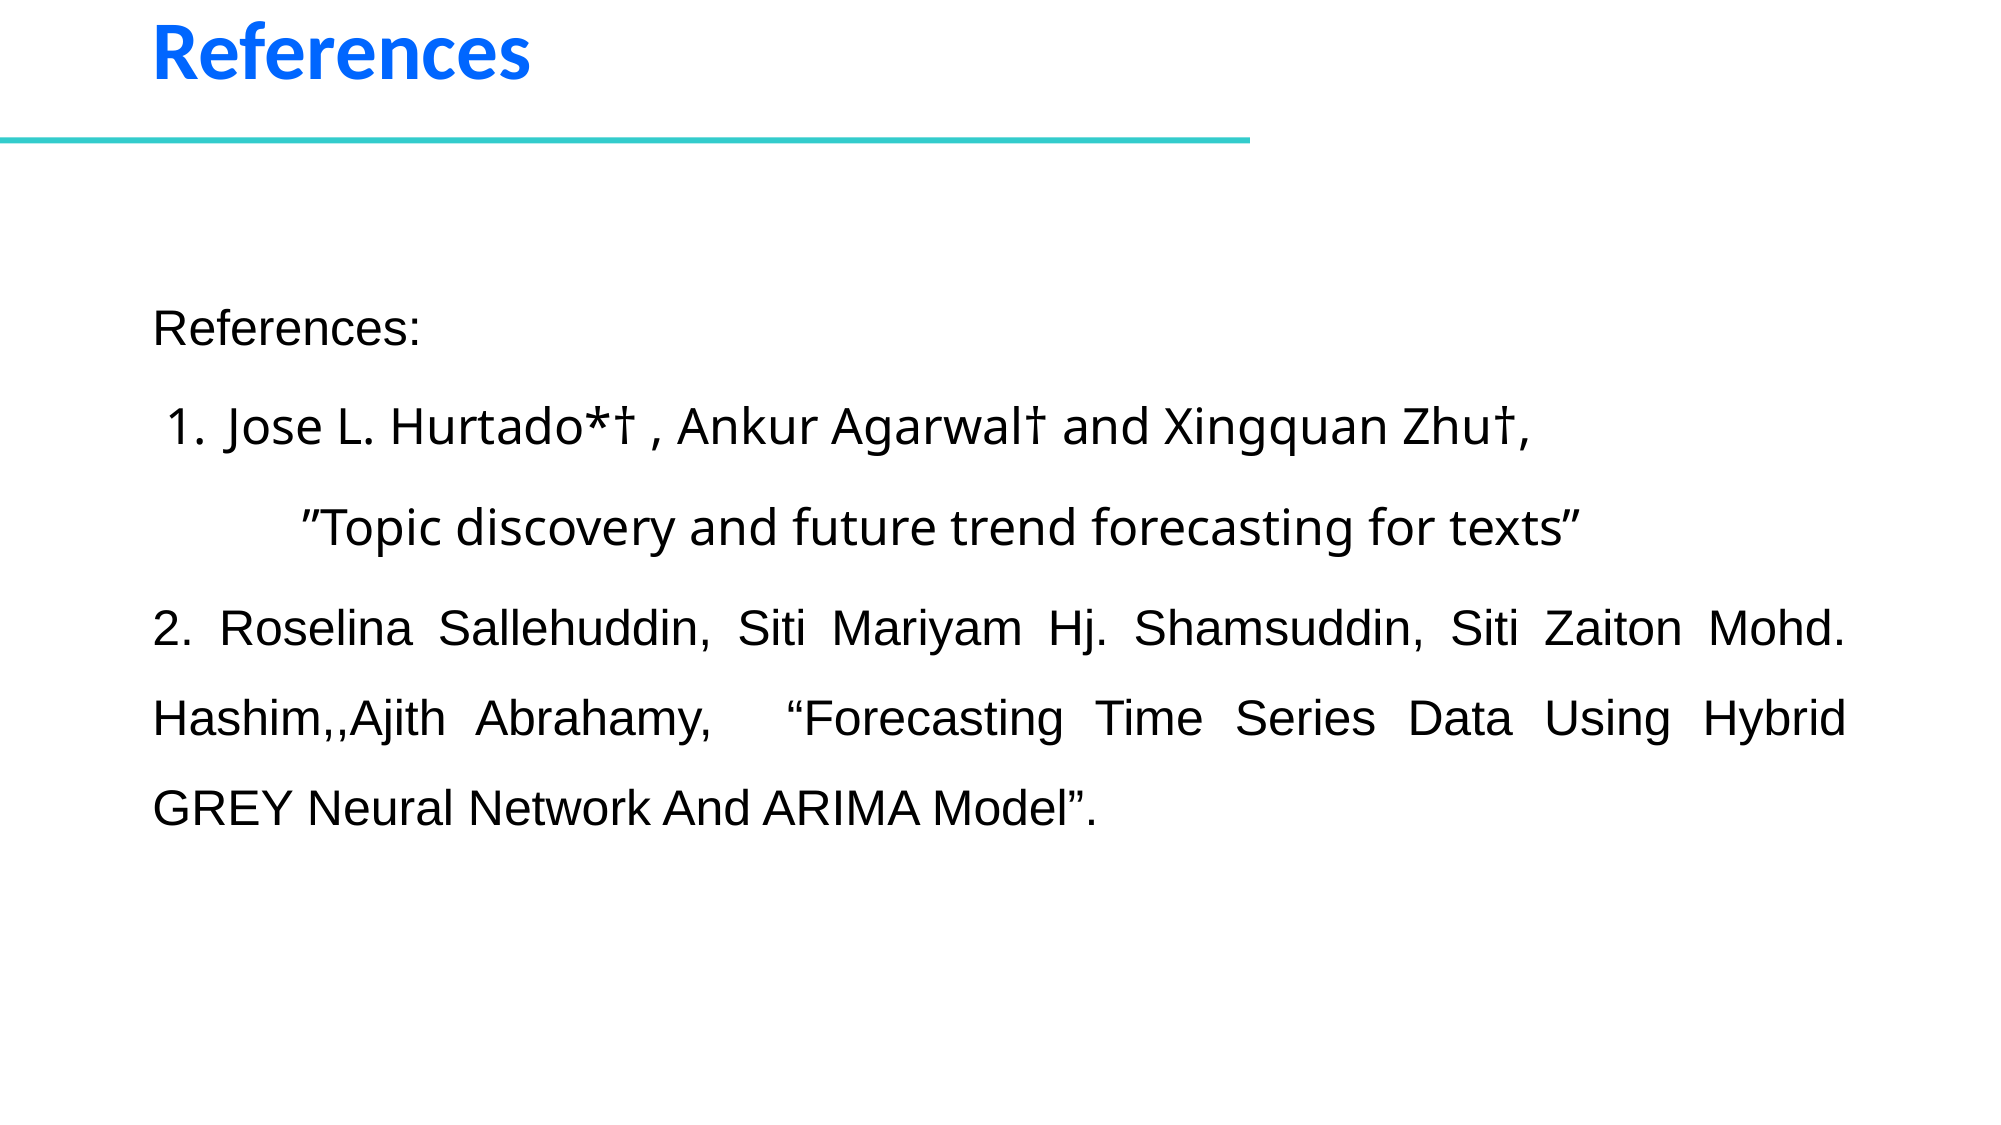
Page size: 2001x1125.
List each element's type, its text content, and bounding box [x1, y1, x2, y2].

list References: Jose L. Hurtado*† , Ankur Agarwal† and Xingquan Zhu†, ”Topic discovery and future trend forecasting for texts” 2. Roselina Sallehuddin, Siti Mariyam Hj. Shamsuddin, Siti Zaiton Mohd. Hashim,,Ajith Abrahamy, “Forecasting Time Series Data Using Hybrid GREY Neural Network And ARIMA Model”. [137, 212, 1863, 1014]
title References [137, 0, 1863, 138]
